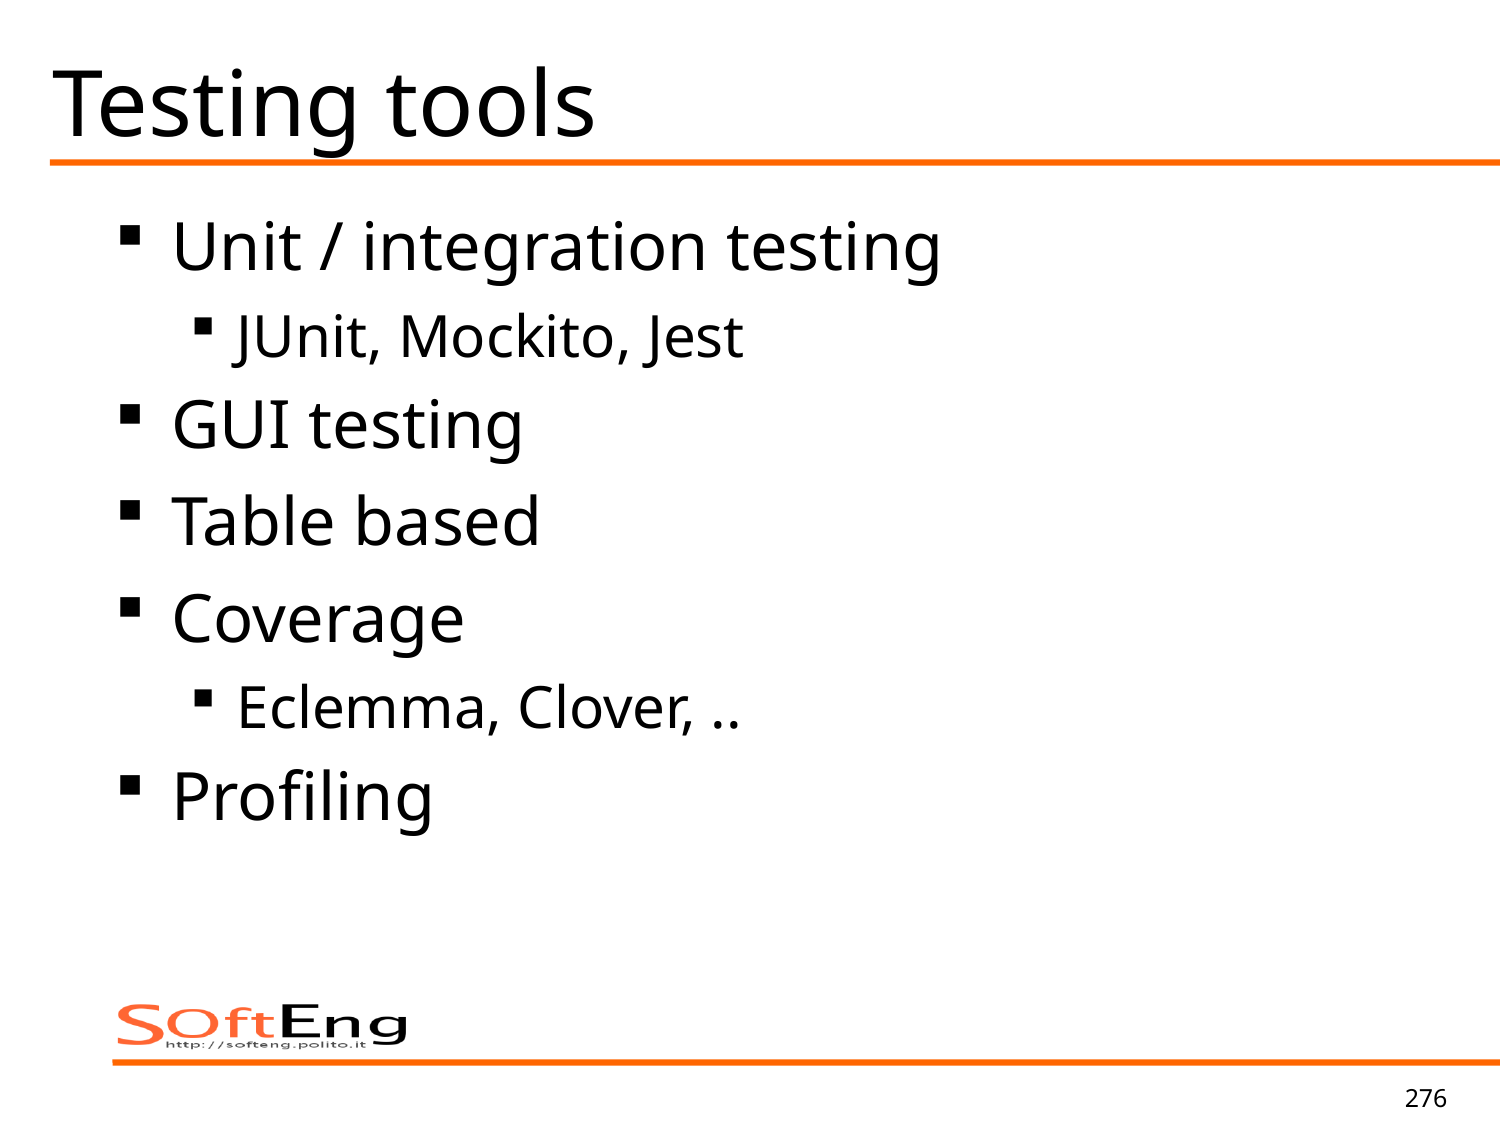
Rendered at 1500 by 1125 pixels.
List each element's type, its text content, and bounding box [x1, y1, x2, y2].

list Unit / integration testing JUnit, Mockito, Jest GUI testing Table based Coverage Eclemma, Clover, .. Profiling [99, 196, 1450, 1000]
slide_number 276 [1237, 1074, 1463, 1125]
title Testing tools [37, 24, 1450, 175]
picture [112, 1000, 413, 1056]
